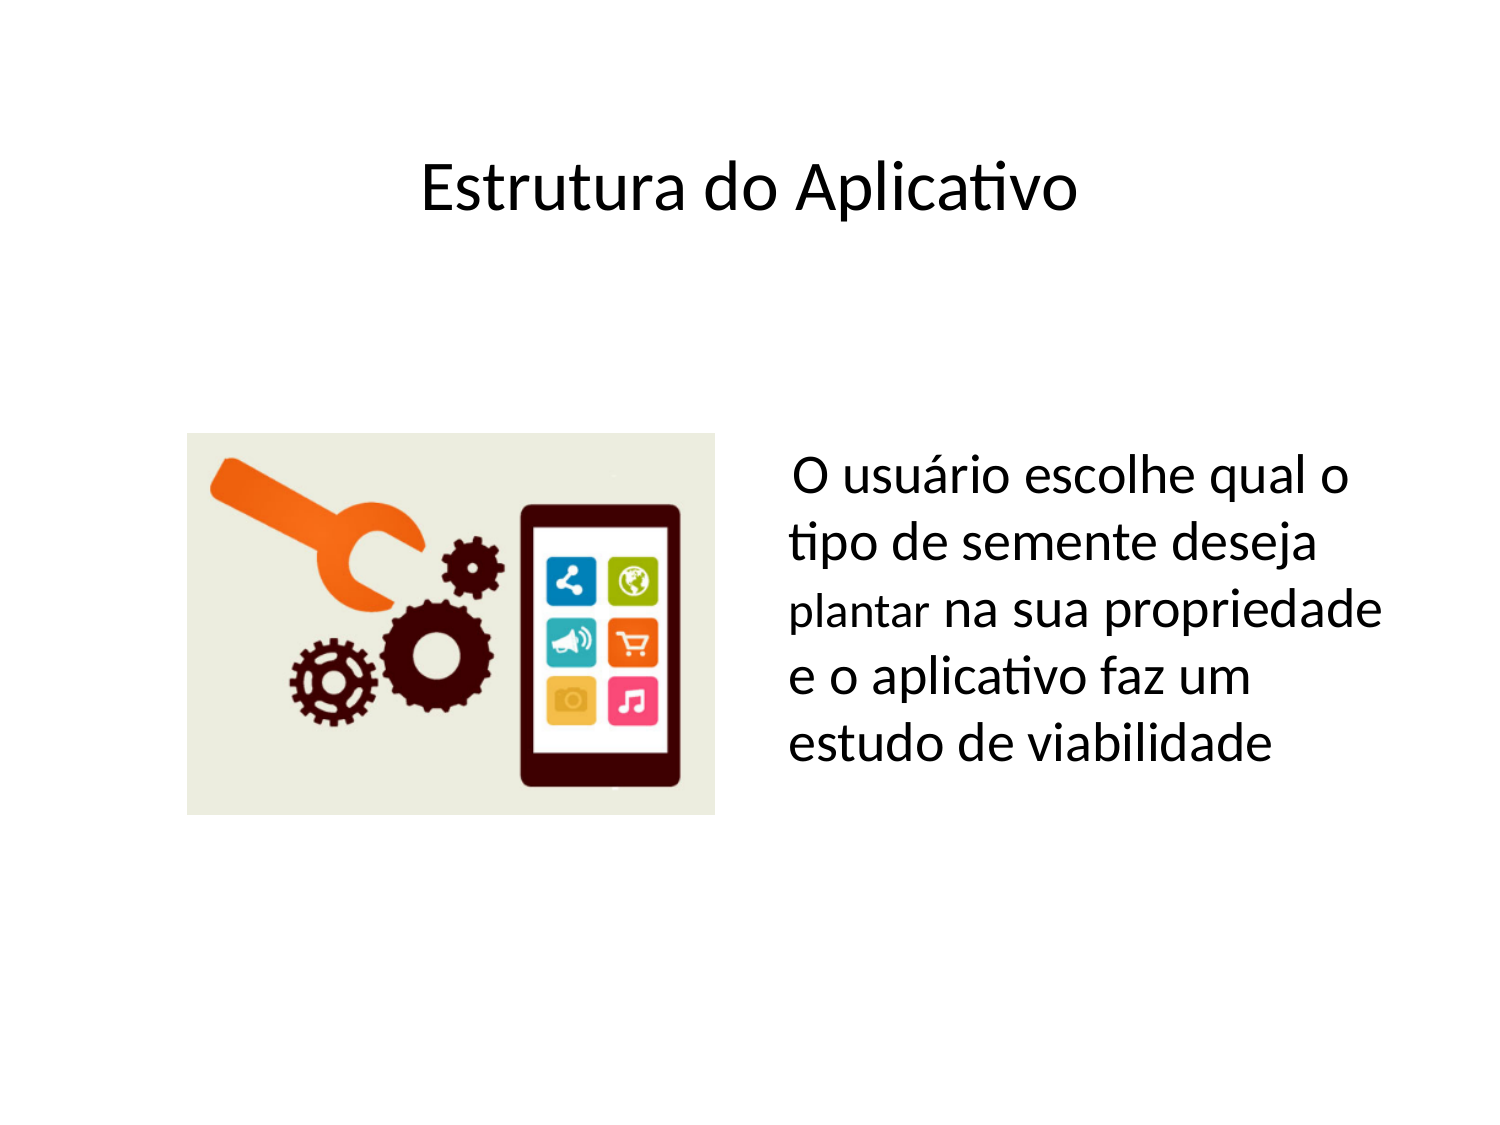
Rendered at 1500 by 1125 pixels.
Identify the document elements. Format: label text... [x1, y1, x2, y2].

list O usuário escolhe qual o tipo de semente deseja plantar na sua propriedade e o aplicativo faz um estudo de viabilidade [726, 389, 1425, 859]
picture [187, 433, 716, 816]
title Estrutura do Aplicativo [75, 45, 1425, 233]
